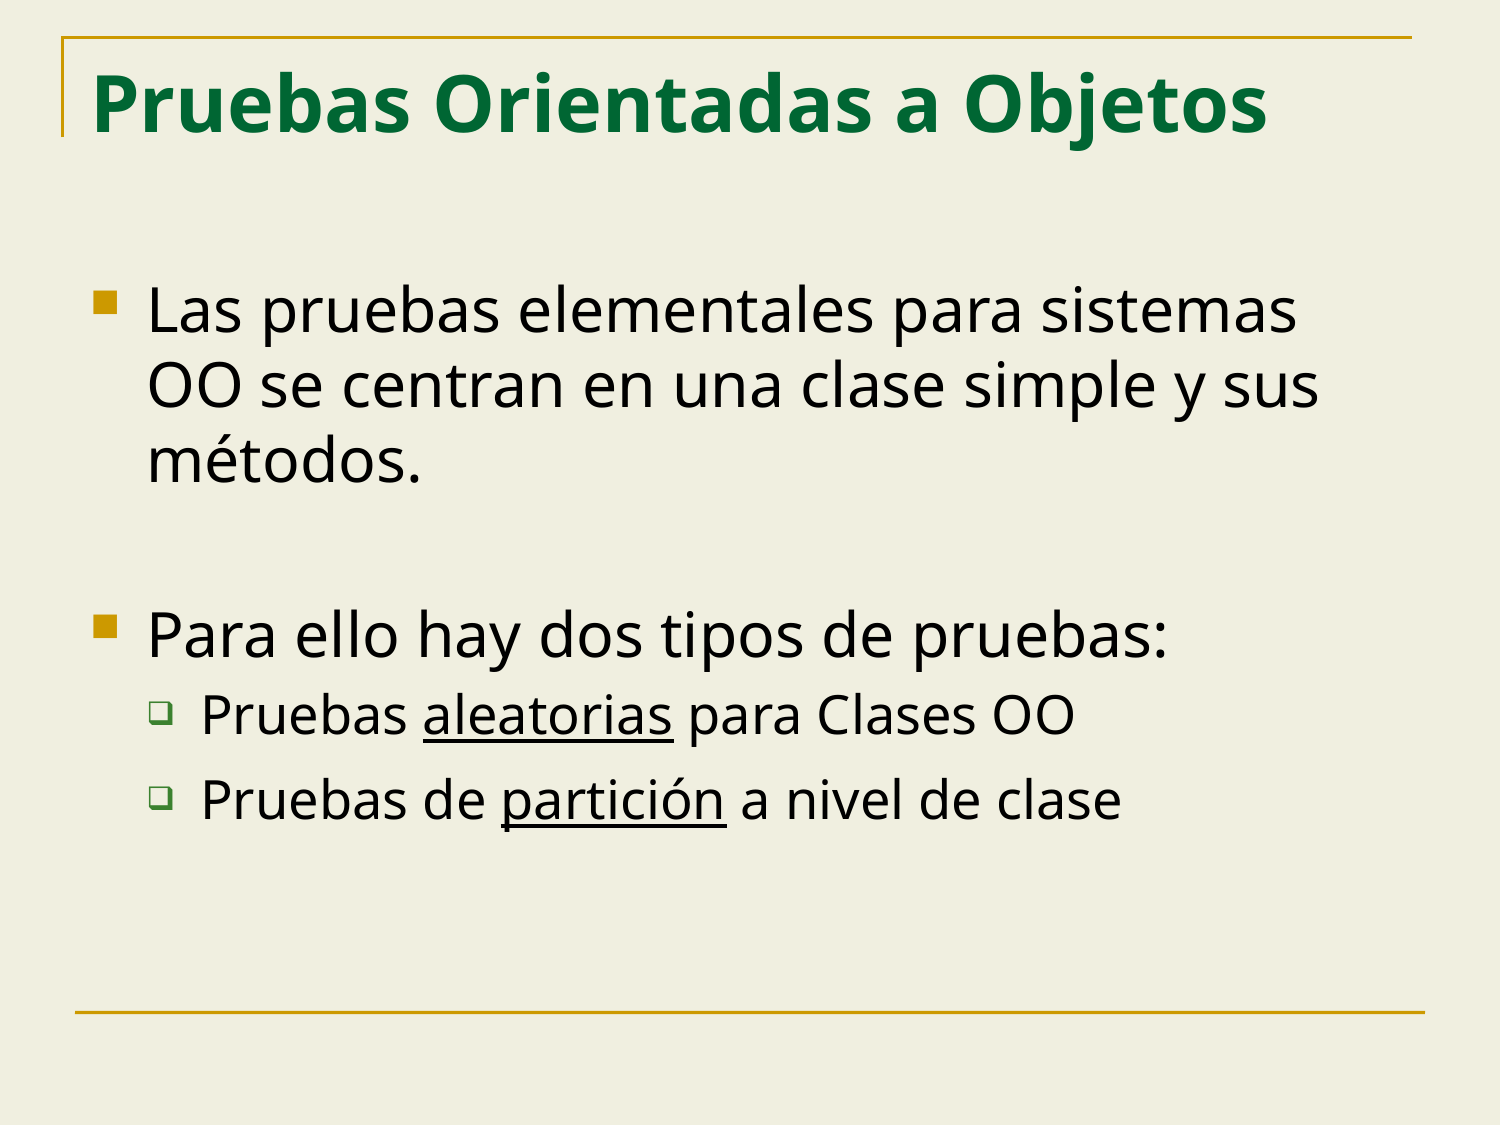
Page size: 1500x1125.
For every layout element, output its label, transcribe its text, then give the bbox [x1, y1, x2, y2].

list Las pruebas elementales para sistemas OO se centran en una clase simple y sus métodos. Para ello hay dos tipos de pruebas: Pruebas aleatorias para Clases OO Pruebas de partición a nivel de clase [74, 262, 1426, 1006]
title Pruebas Orientadas a Objetos [74, 45, 1426, 233]
